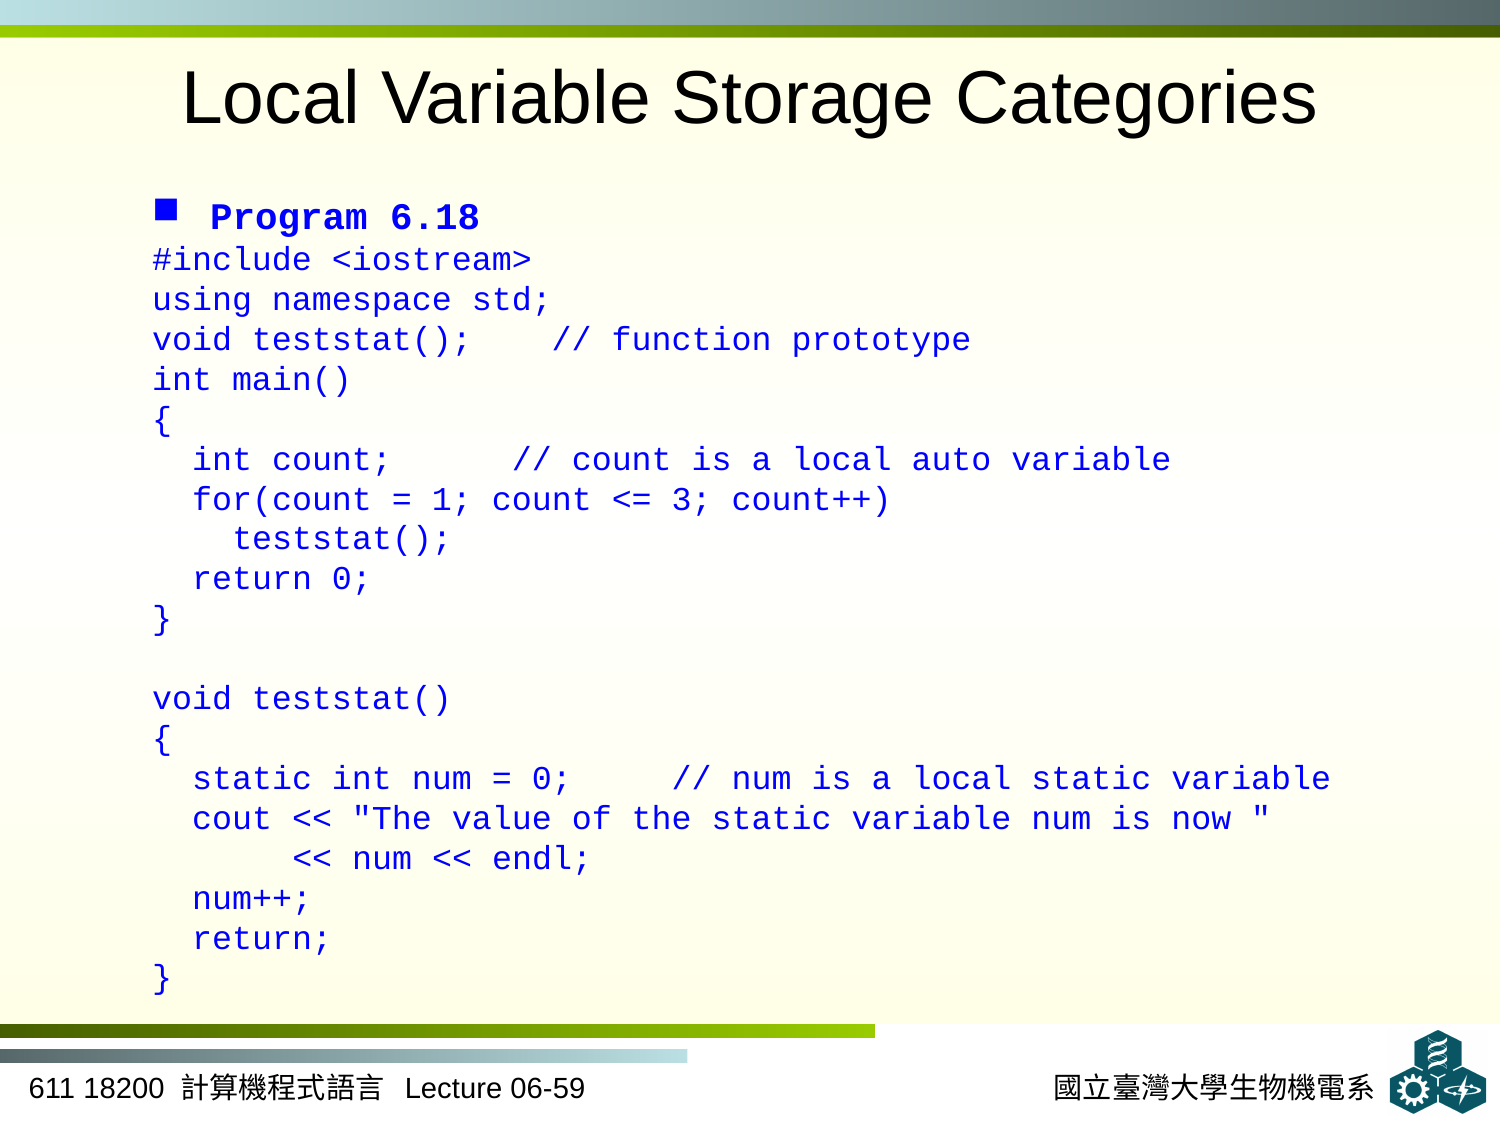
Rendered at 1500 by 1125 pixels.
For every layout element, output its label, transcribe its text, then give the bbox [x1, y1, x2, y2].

title Local Variable Storage Categories [87, 0, 1413, 188]
text_box Program 6.18 #include <iostream> using namespace std; void teststat(); // function prototype int main() { int count; // count is a local auto variable for(count = 1; count <= 3; count++) teststat(); return 0; } void teststat() { static int num = 0; // num is a local static variable cout << "The value of the static variable num is now " << num << endl; num++; return; } [137, 184, 1425, 1003]
picture [1387, 1029, 1488, 1115]
